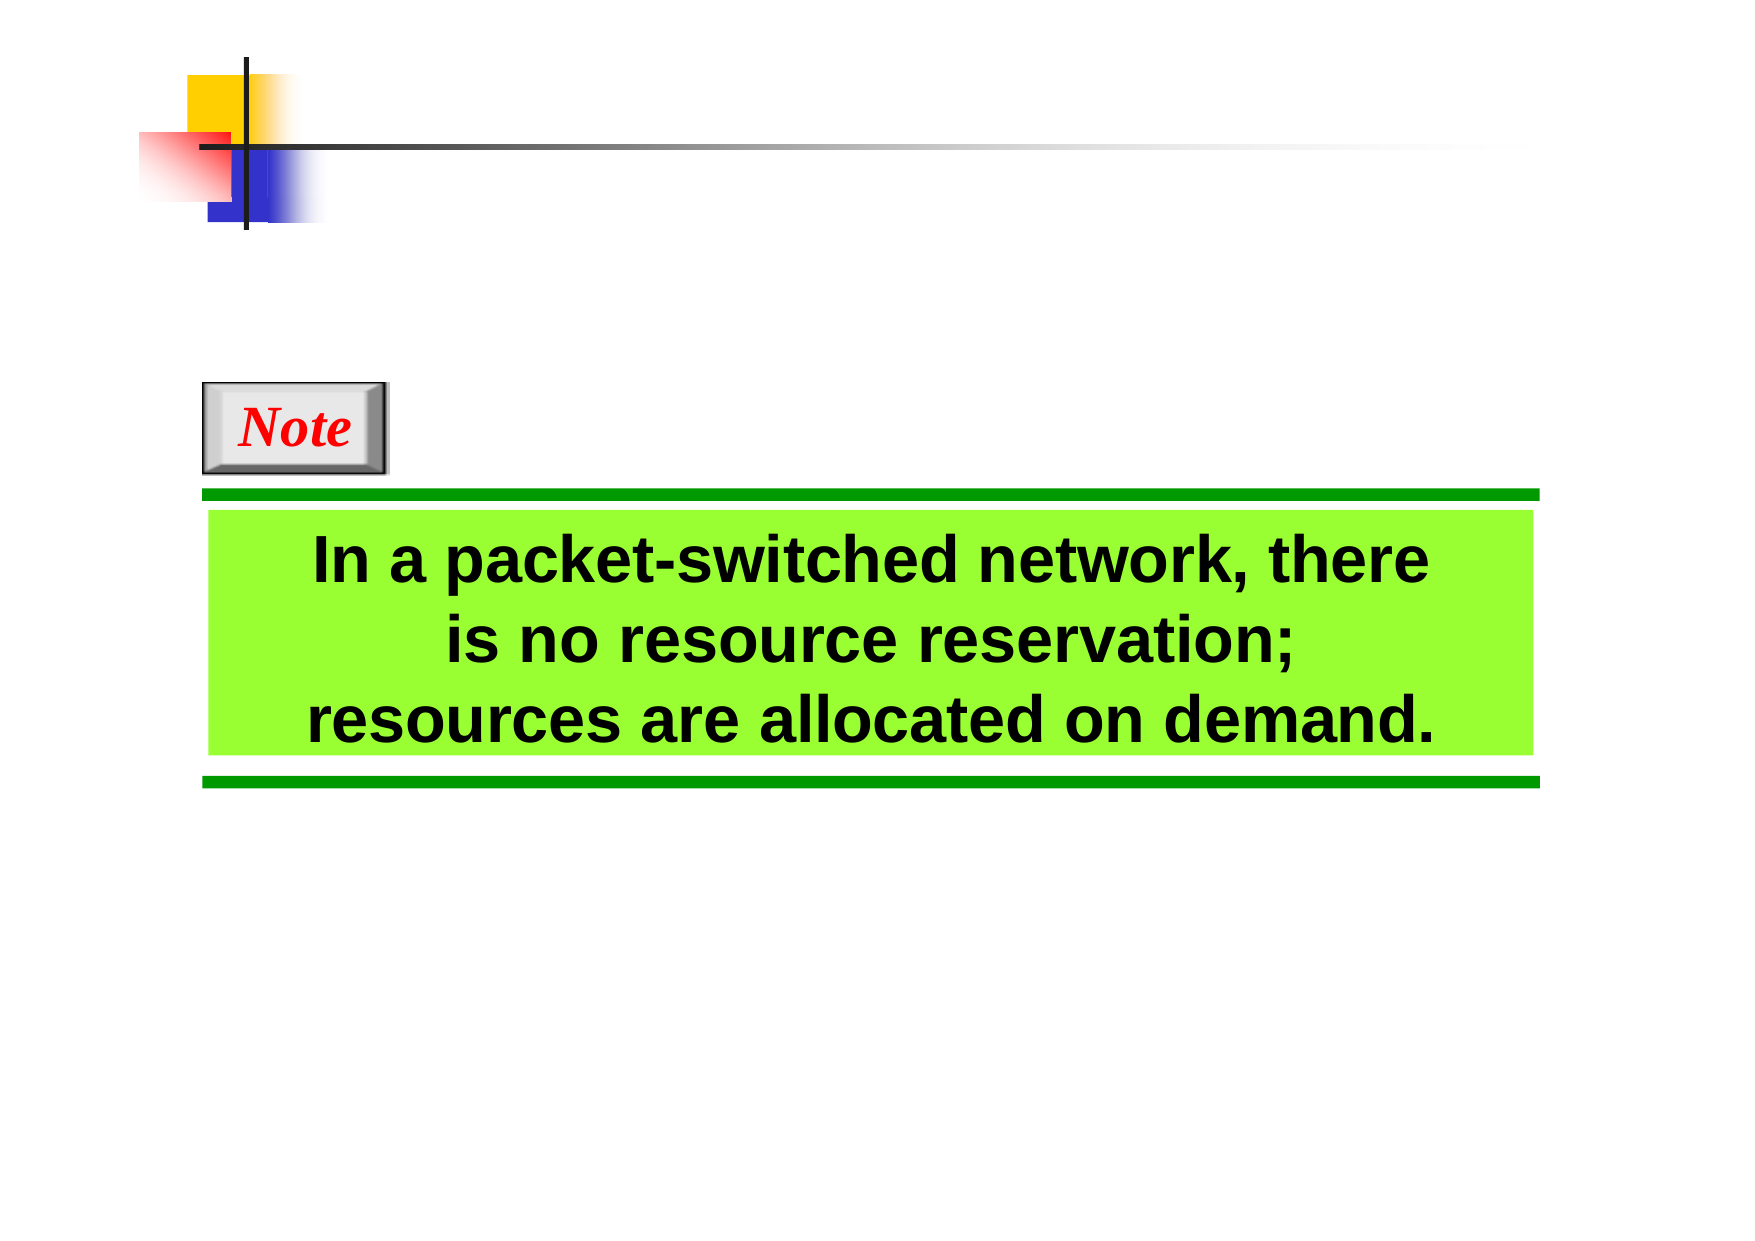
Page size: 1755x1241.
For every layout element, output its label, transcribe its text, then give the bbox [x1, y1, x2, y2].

title Note [236, 501, 355, 509]
text_box [202, 488, 1540, 501]
text_box [202, 775, 1540, 789]
text_box In a packet-switched network, there is no resource reservation; resources are allocated on demand. [208, 509, 1534, 756]
title Note [236, 484, 355, 488]
picture [139, 132, 243, 202]
picture [201, 381, 390, 476]
picture [249, 74, 1550, 223]
